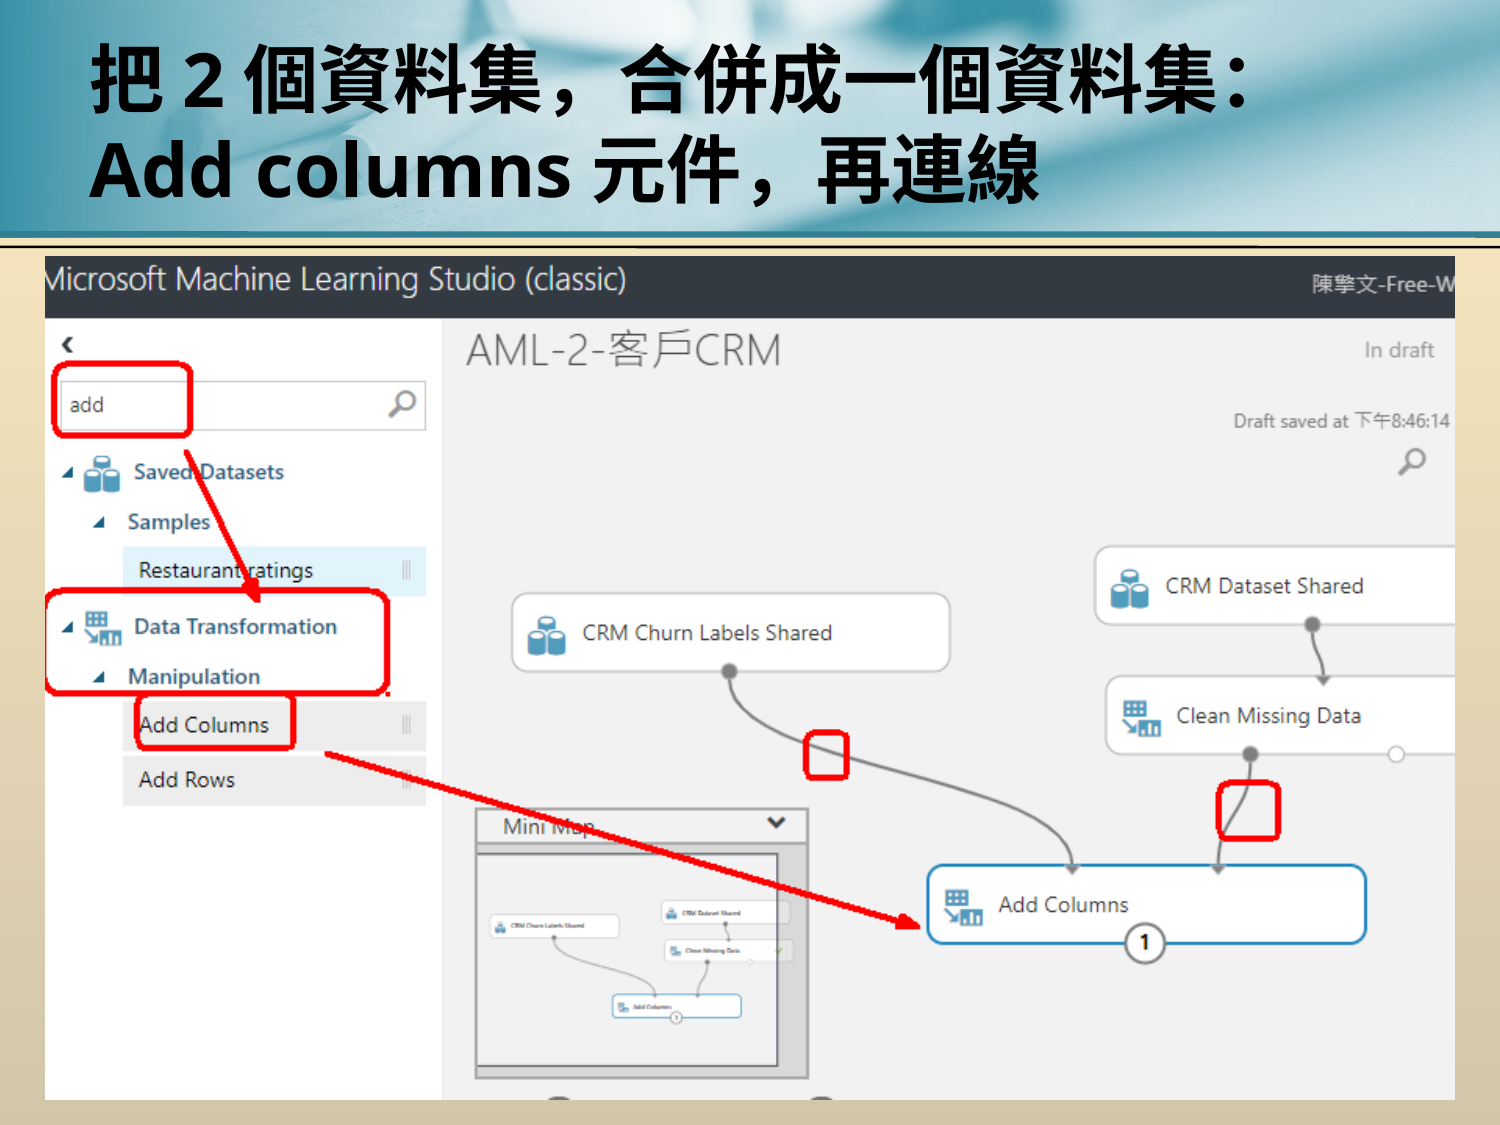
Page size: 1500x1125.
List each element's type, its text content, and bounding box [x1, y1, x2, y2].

picture [45, 256, 1455, 1100]
title 把2個資料集，合併成一個資料集： Add columns元件，再連線 [75, 24, 1376, 220]
